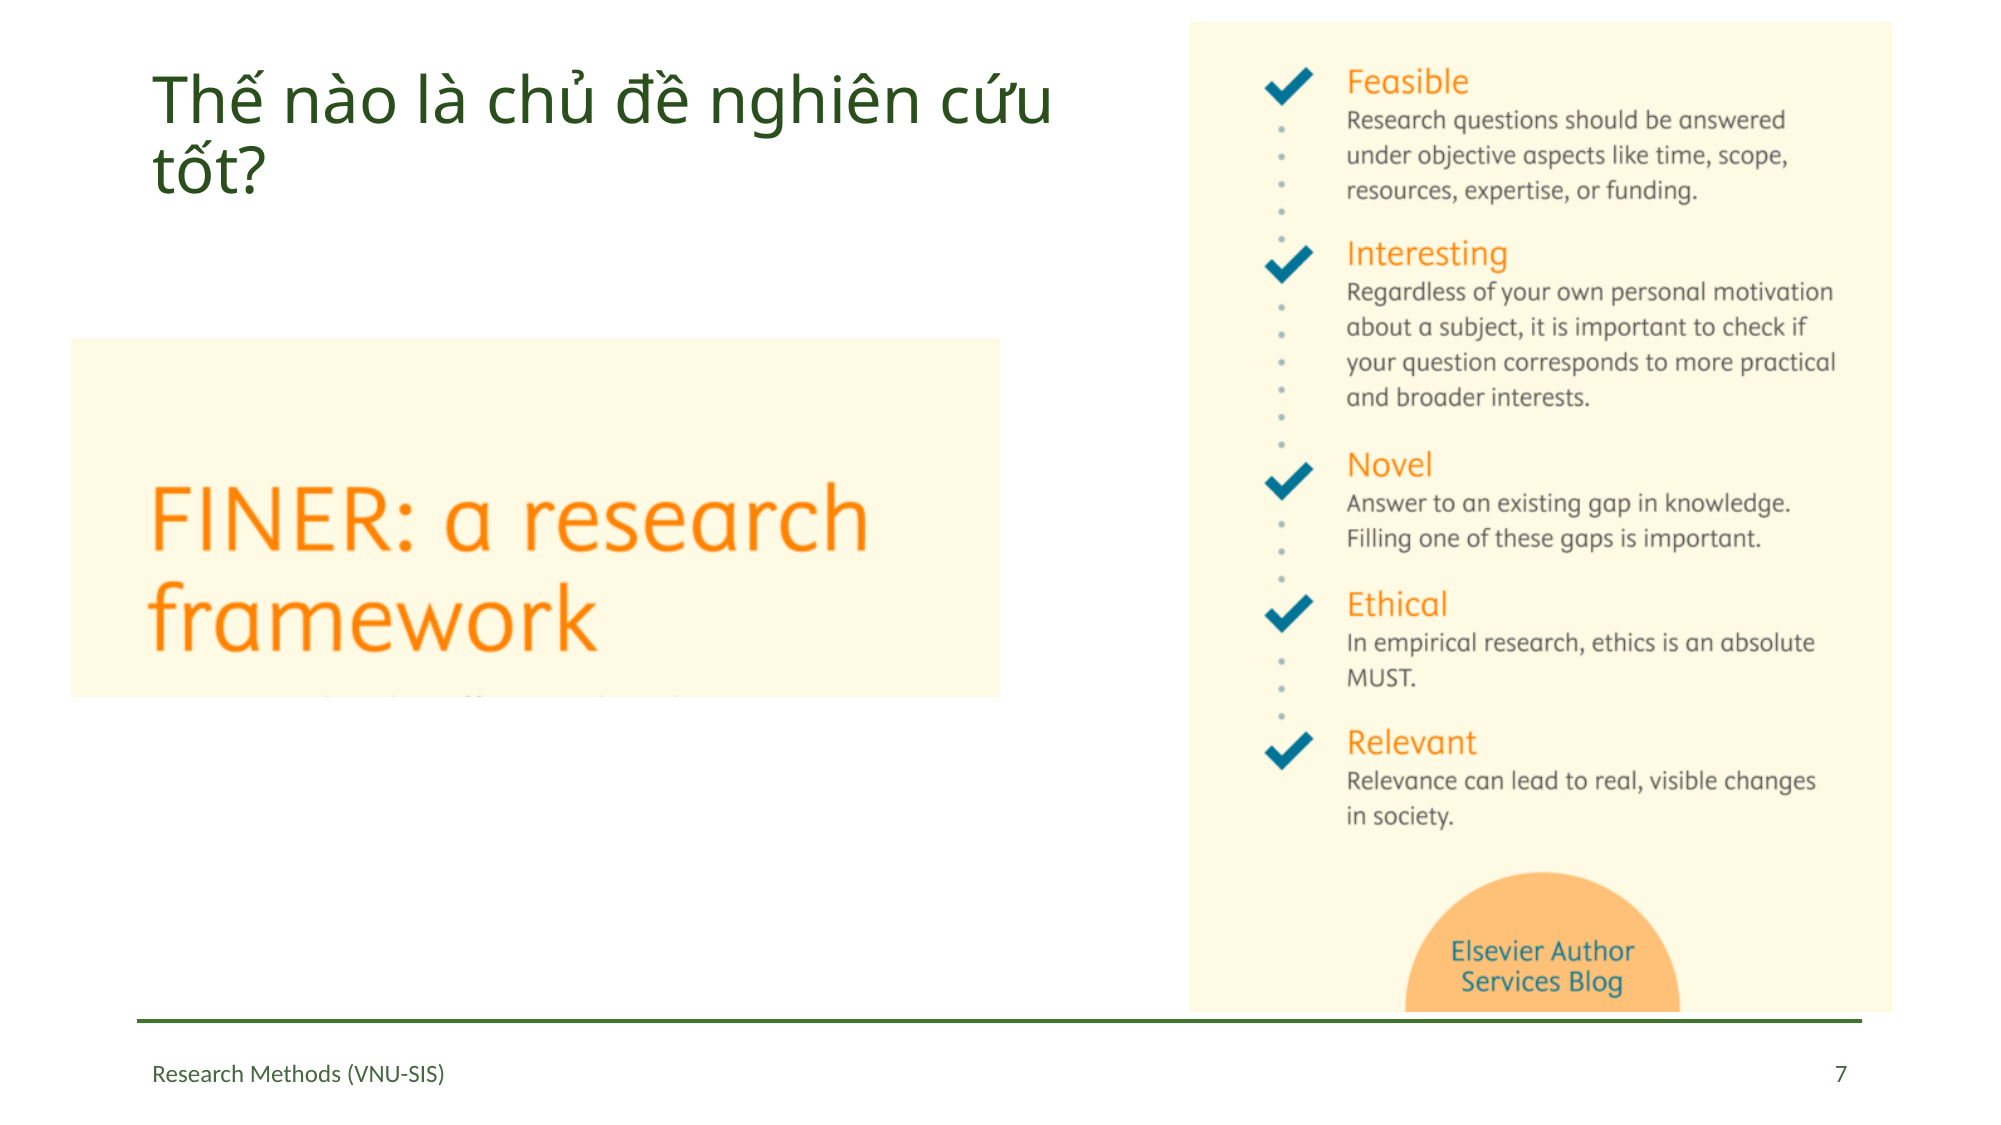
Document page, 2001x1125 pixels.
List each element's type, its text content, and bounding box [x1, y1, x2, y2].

picture [1189, 22, 1893, 1012]
picture [71, 338, 1000, 697]
footer Research Methods (VNU-SIS) [137, 1042, 514, 1103]
title Thế nào là chủ đề nghiên cứu tốt? [137, 59, 1150, 216]
slide_number 7 [1412, 1042, 1863, 1103]
